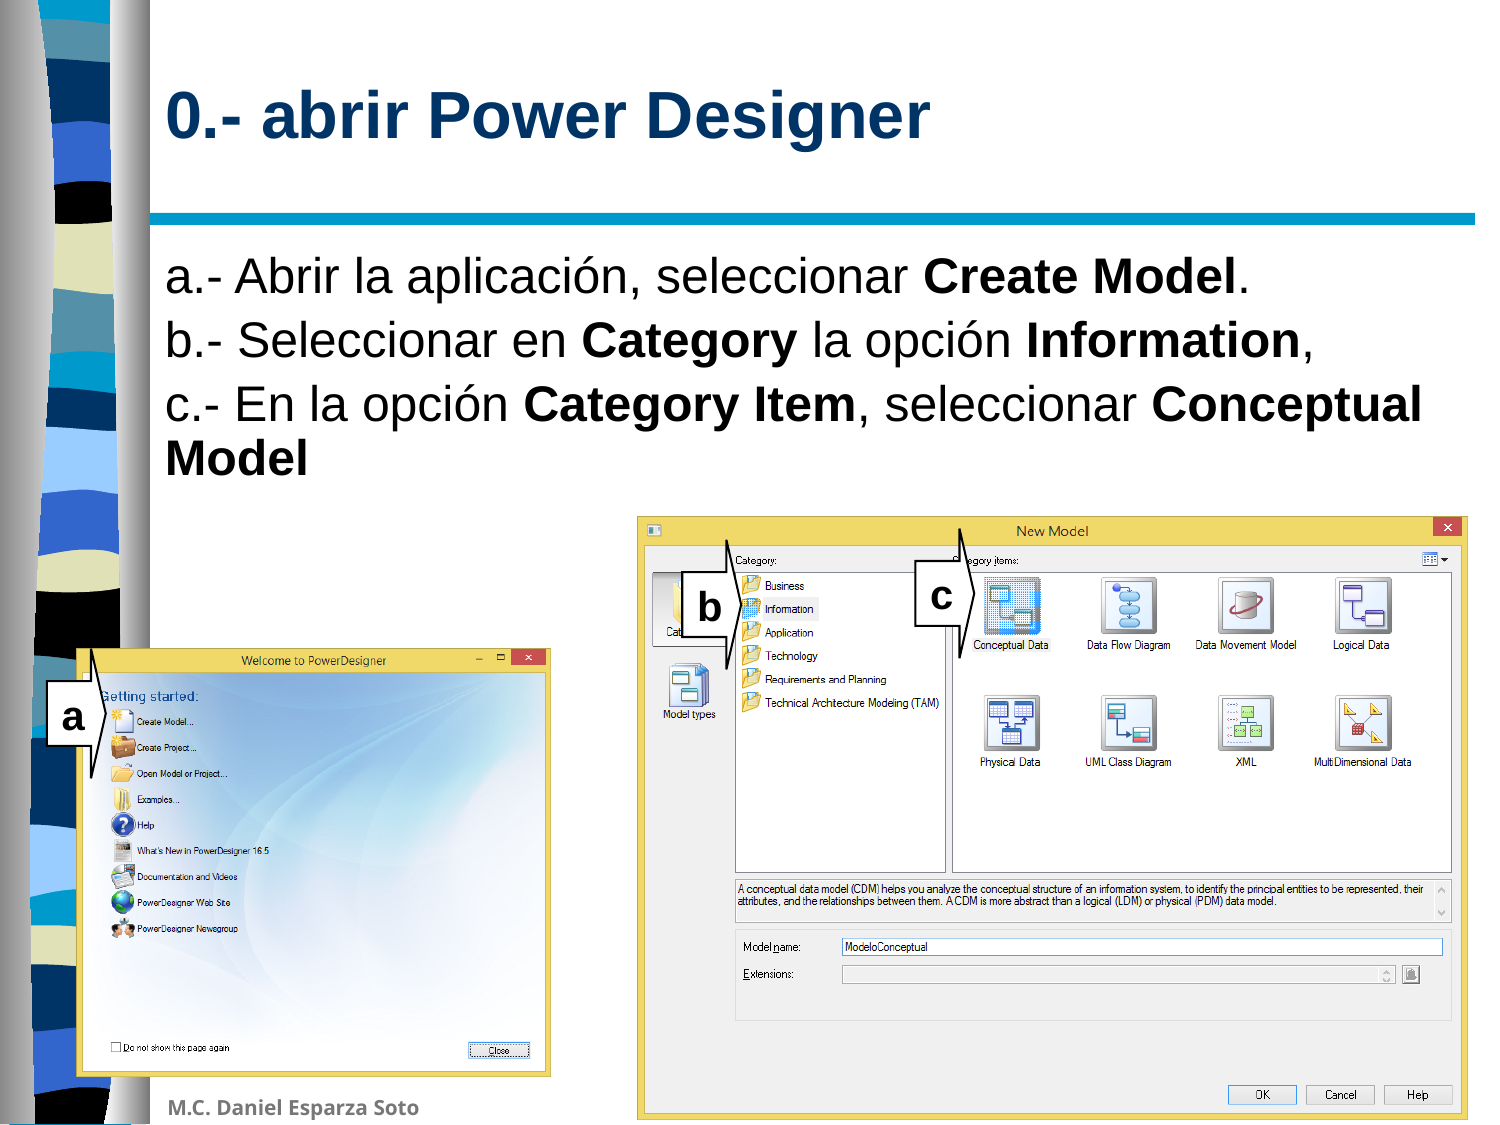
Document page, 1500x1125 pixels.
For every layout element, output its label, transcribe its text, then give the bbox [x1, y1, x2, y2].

picture [76, 648, 552, 1078]
picture [637, 516, 1468, 1121]
text_box a.- Abrir la aplicación, seleccionar Create Model. b.- Seleccionar en Category la opción Information, c.- En la opción Category Item, seleccionar Conceptual Model [150, 243, 1450, 482]
text_box a [46, 681, 71, 746]
title 0.- abrir Power Designer [149, 18, 1468, 207]
